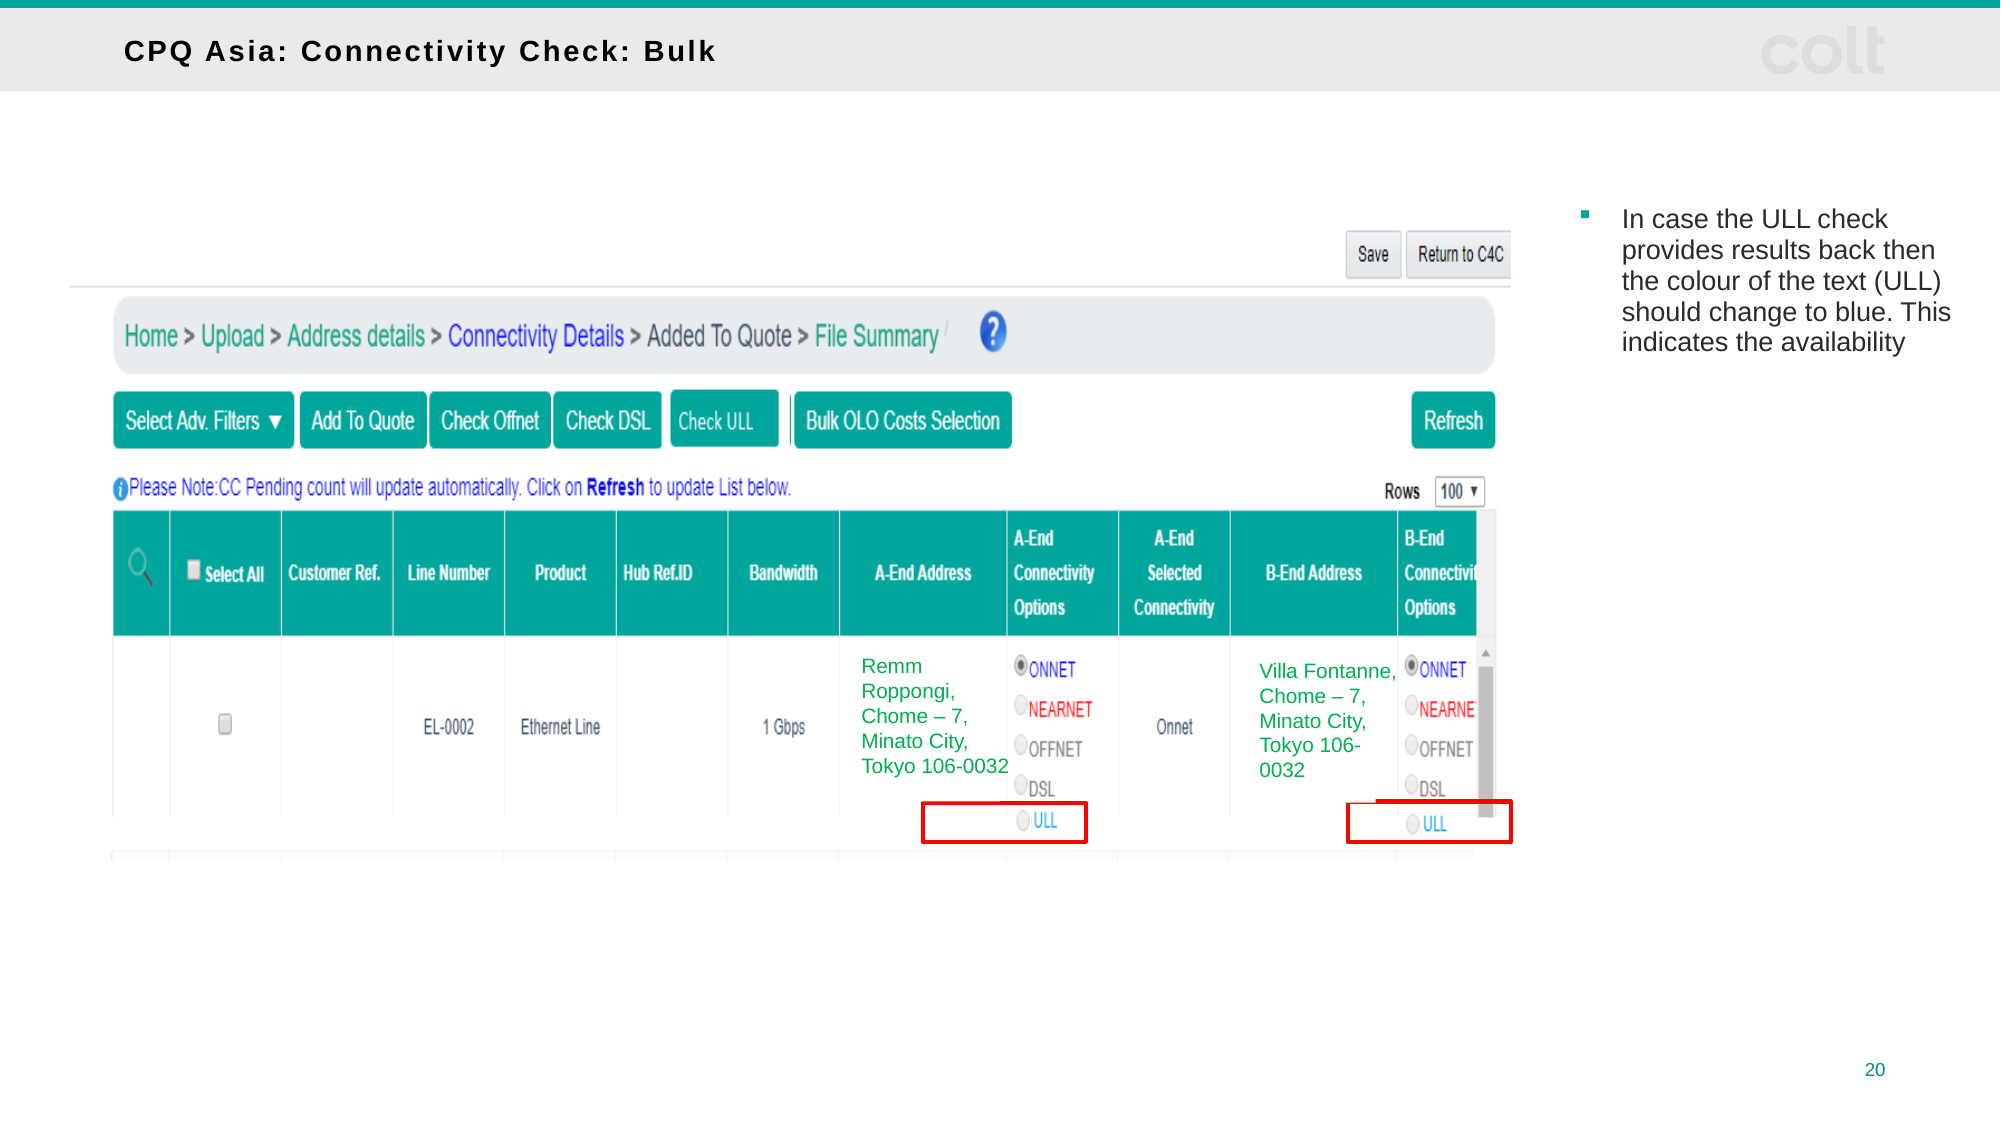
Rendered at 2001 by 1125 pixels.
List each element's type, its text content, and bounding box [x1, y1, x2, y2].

text_box In case the ULL check provides results back then the colour of the text (ULL) should change to blue. This indicates the availability [1563, 196, 1974, 1036]
slide_number 20 [1821, 1059, 1886, 1080]
title CPQ Asia: Connectivity Check: Bulk [0, 8, 2000, 92]
picture [70, 228, 1511, 861]
